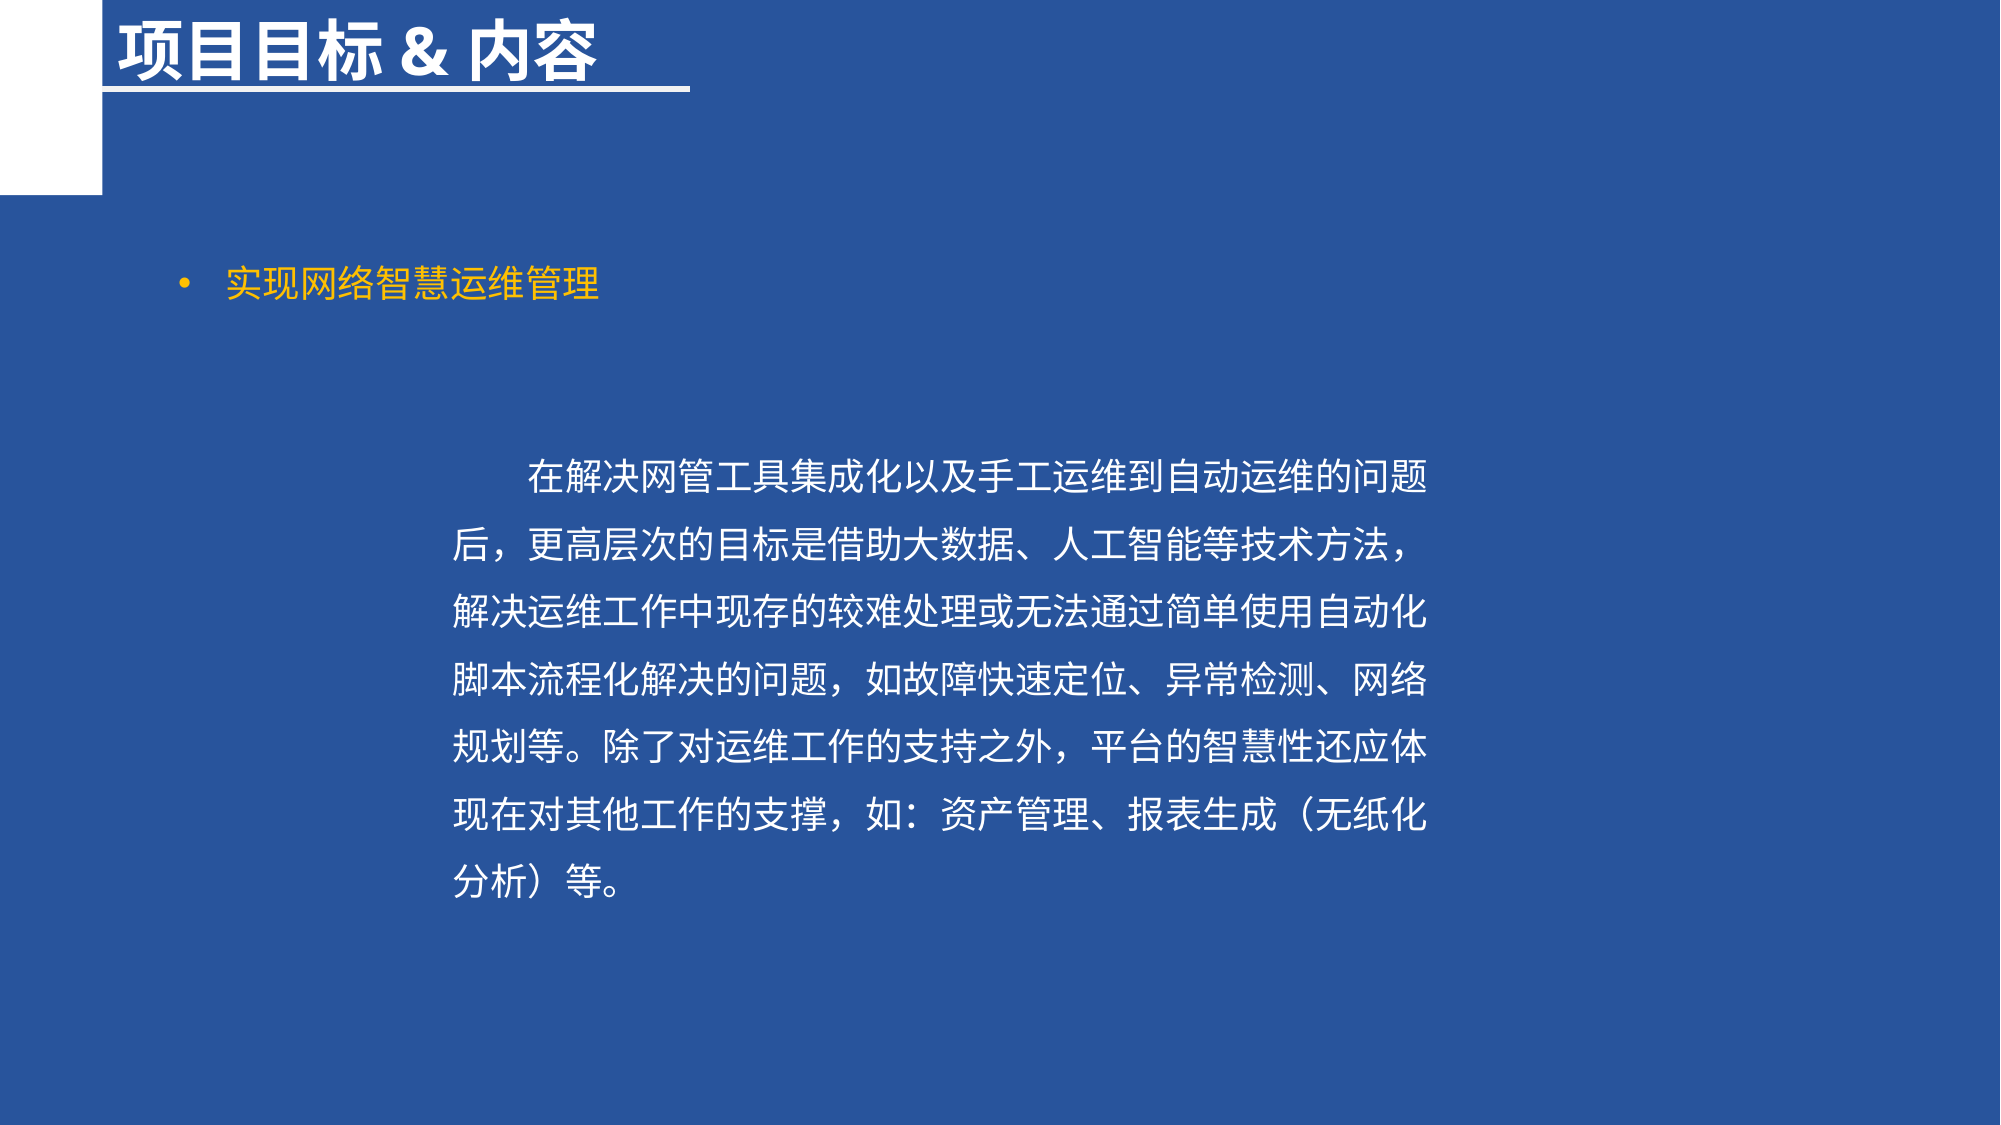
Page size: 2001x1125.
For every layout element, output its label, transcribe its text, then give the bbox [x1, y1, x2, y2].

text_box 项目目标&内容 [102, 1, 637, 86]
text_box [0, 0, 103, 196]
text_box 项目目标&内容 [102, 92, 637, 97]
text_box 在解决网管工具集成化以及手工运维到自动运维的问题后，更高层次的目标是借助大数据、人工智能等技术方法，解决运维工作中现存的较难处理或无法通过简单使用自动化脚本流程化解决的问题，如故障快速定位、异常检测、网络规划等。除了对运维工作的支持之外，平台的智慧性还应体现在对其他工作的支撑，如：资产管理、报表生成（无纸化分析）等。 [438, 423, 1455, 911]
text_box 实现网络智慧运维管理 [116, 230, 721, 313]
